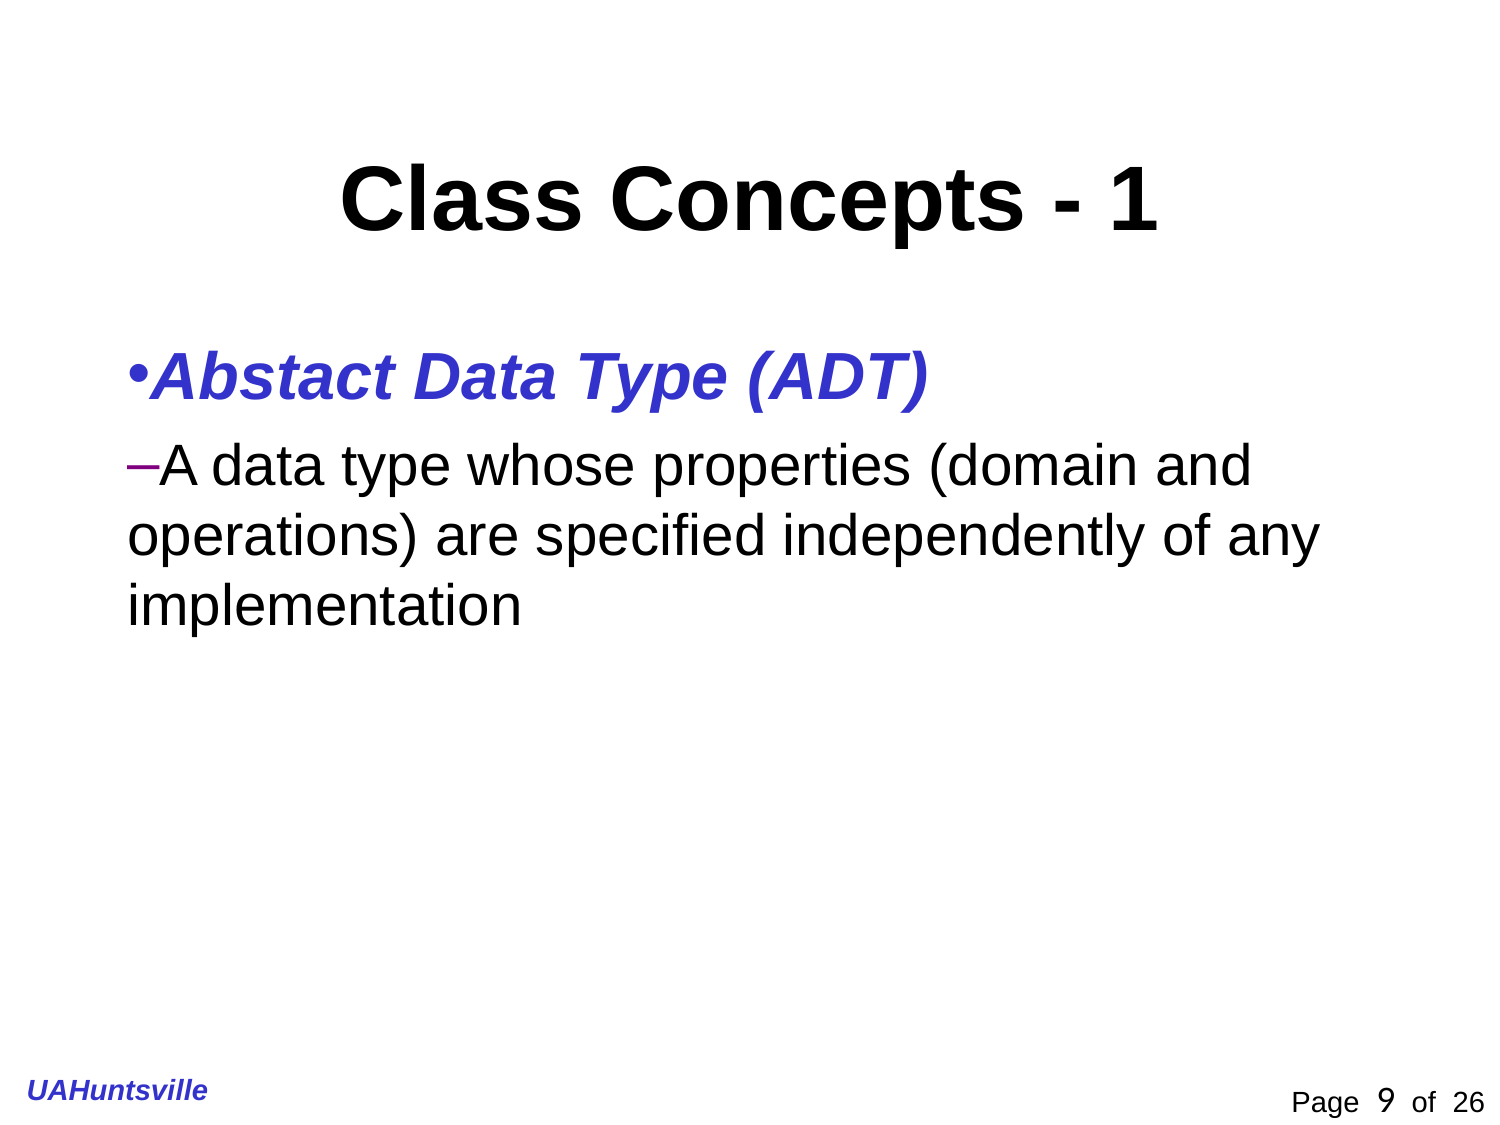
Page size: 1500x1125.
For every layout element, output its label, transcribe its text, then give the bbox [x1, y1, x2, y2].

slide_number UAHuntsville [11, 1063, 225, 1114]
title Class Concepts - 1 [112, 92, 1388, 296]
list Abstact Data Type (ADT) A data type whose properties (domain and operations) are specified independently of any implementation [112, 324, 1388, 979]
